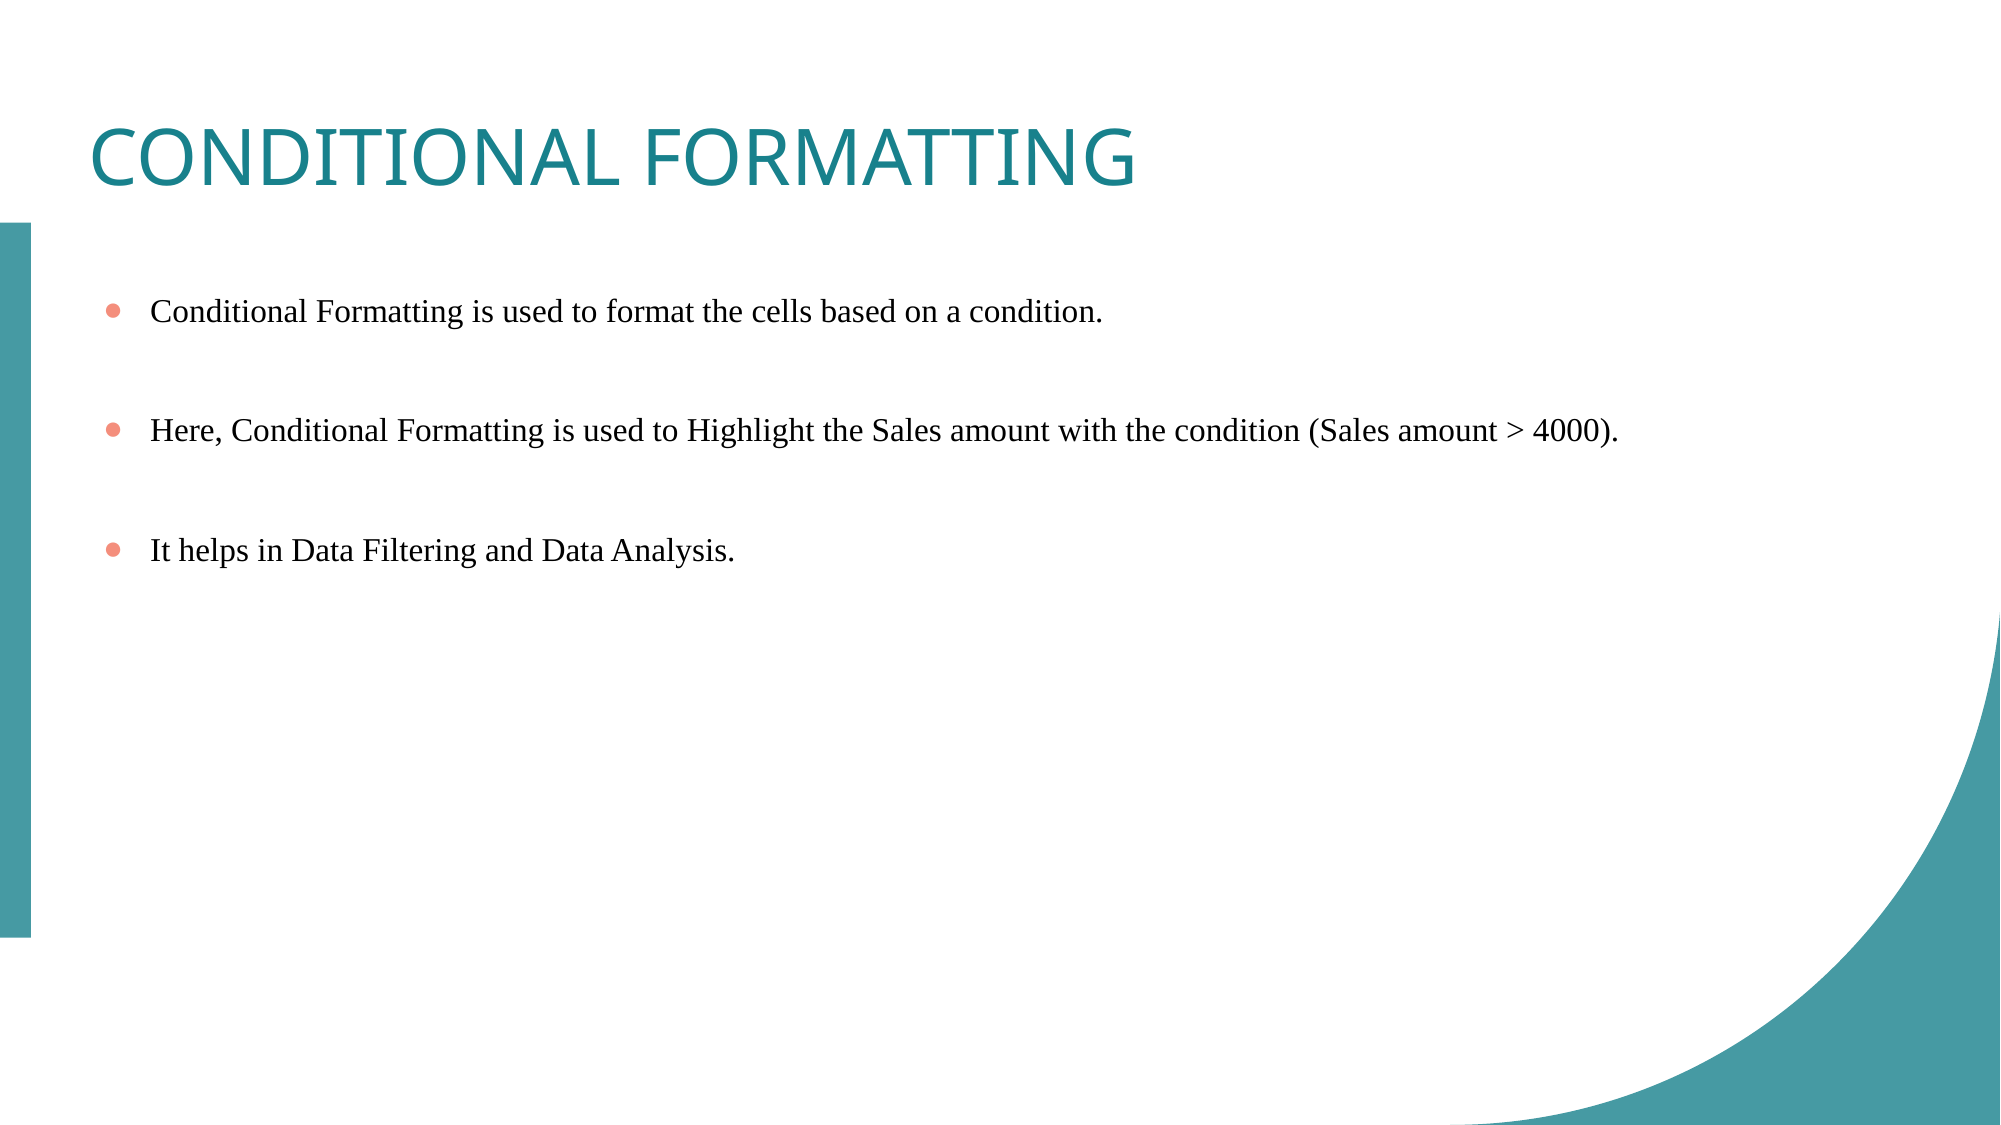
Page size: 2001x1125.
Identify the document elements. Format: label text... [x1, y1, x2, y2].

list Conditional Formatting is used to format the cells based on a condition. Here, Conditional Formatting is used to Highlight the Sales amount with the condition (Sales amount > 4000). It helps in Data Filtering and Data Analysis. [83, 249, 1947, 997]
text_box [0, 222, 31, 938]
title CONDITIONAL FORMATTING [68, 97, 1932, 223]
